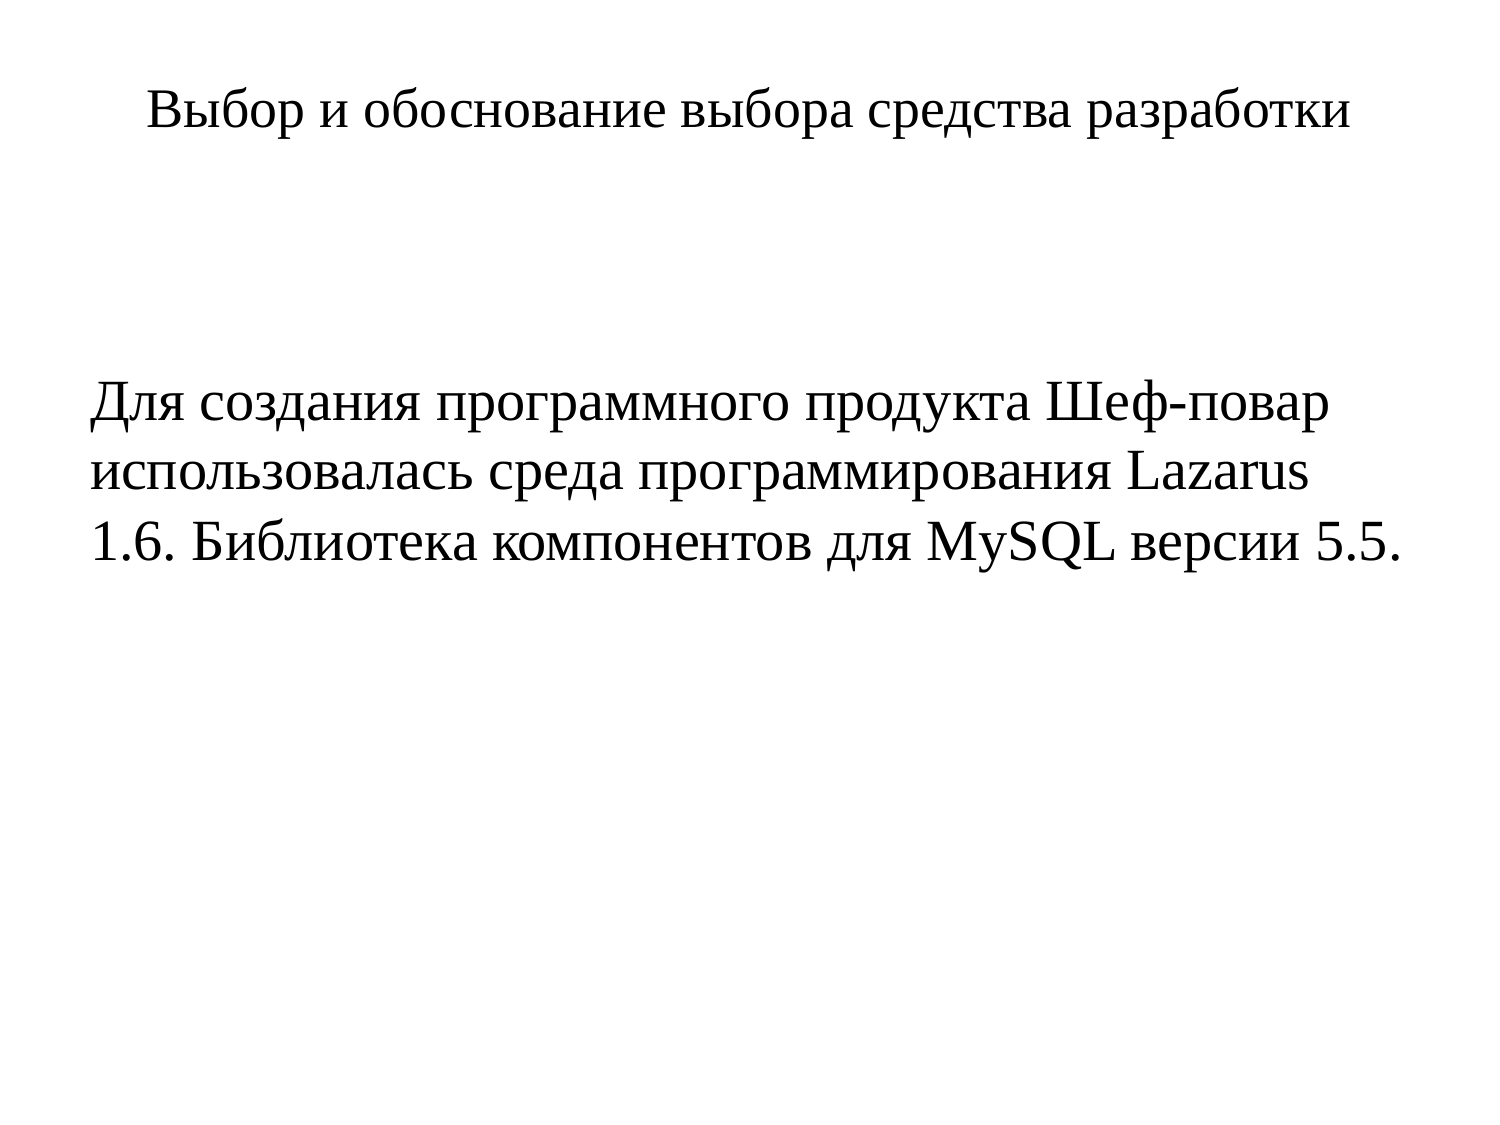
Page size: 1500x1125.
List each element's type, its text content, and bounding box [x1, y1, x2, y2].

title Выбор и обоснование выбора средства разработки [75, 45, 1425, 233]
list Для создания программного продукта Шеф-повар использовалась среда программирования Lazarus 1.6. Библиотека компонентов для MySQL версии 5.5. [75, 262, 1425, 1005]
